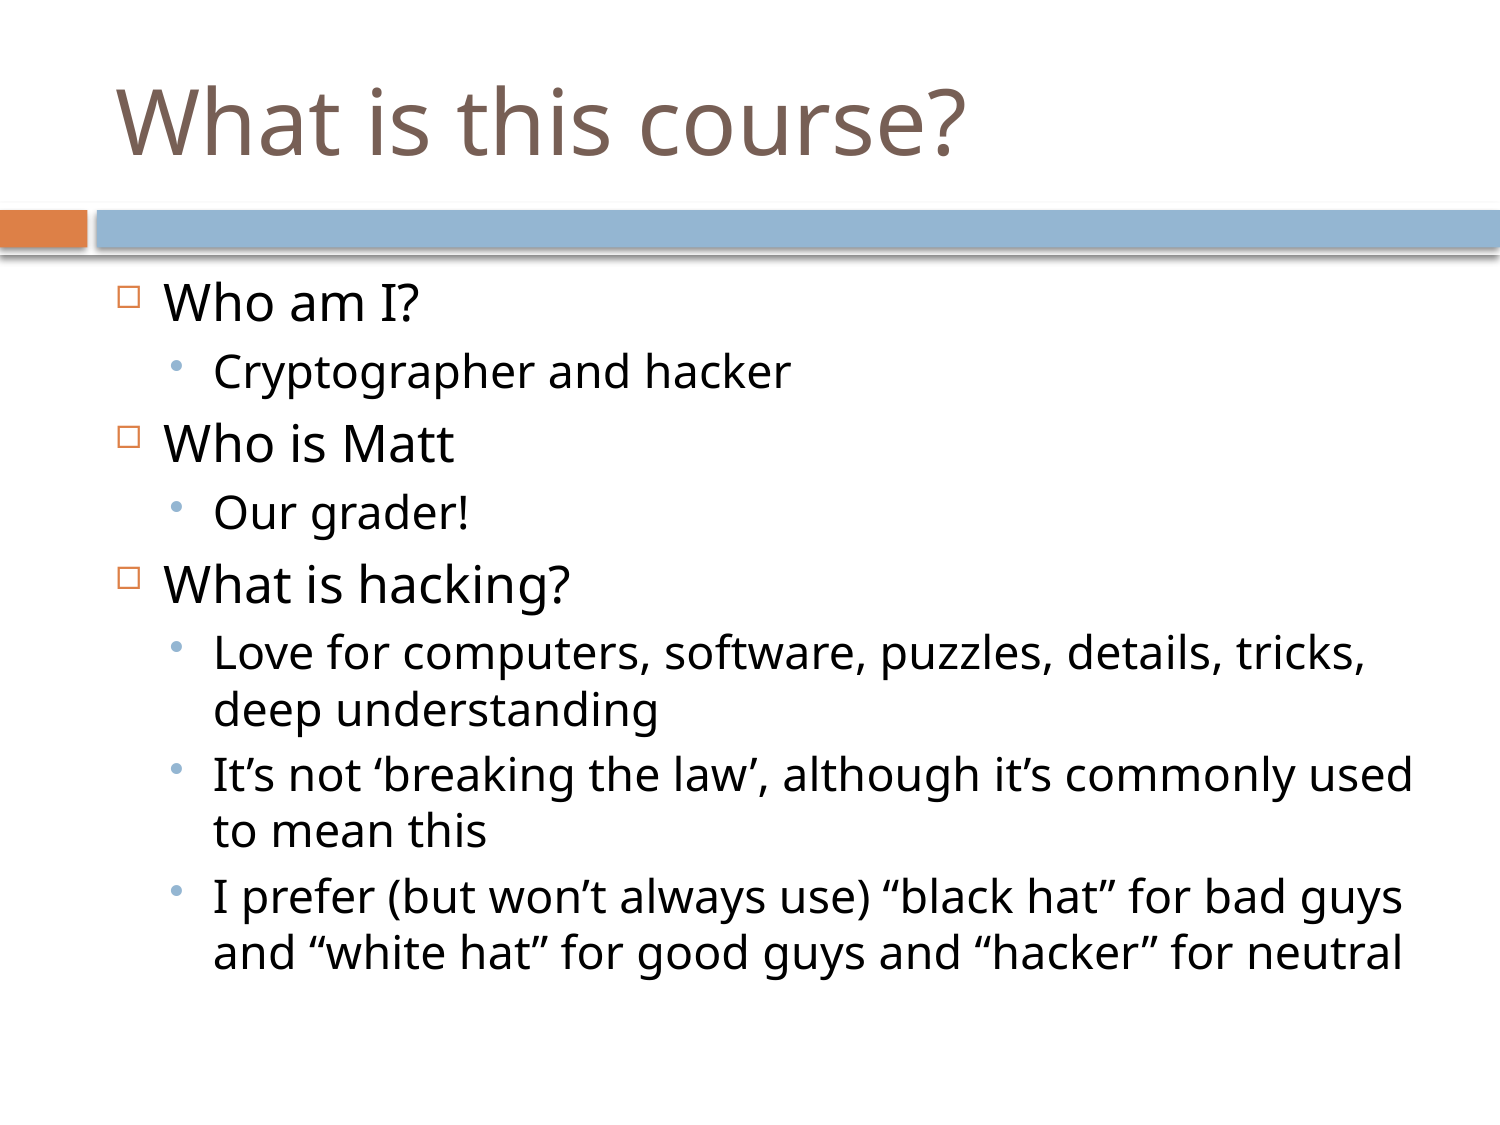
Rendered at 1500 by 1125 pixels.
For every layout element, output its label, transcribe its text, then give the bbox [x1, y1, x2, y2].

title What is this course? [100, 37, 1438, 200]
list Who am I? Cryptographer and hacker Who is Matt Our grader! What is hacking? Love for computers, software, puzzles, details, tricks, deep understanding It’s not ‘breaking the law’, although it’s commonly used to mean this I prefer (but won’t always use) “black hat” for bad guys and “white hat” for good guys and “hacker” for neutral [100, 262, 1438, 1000]
